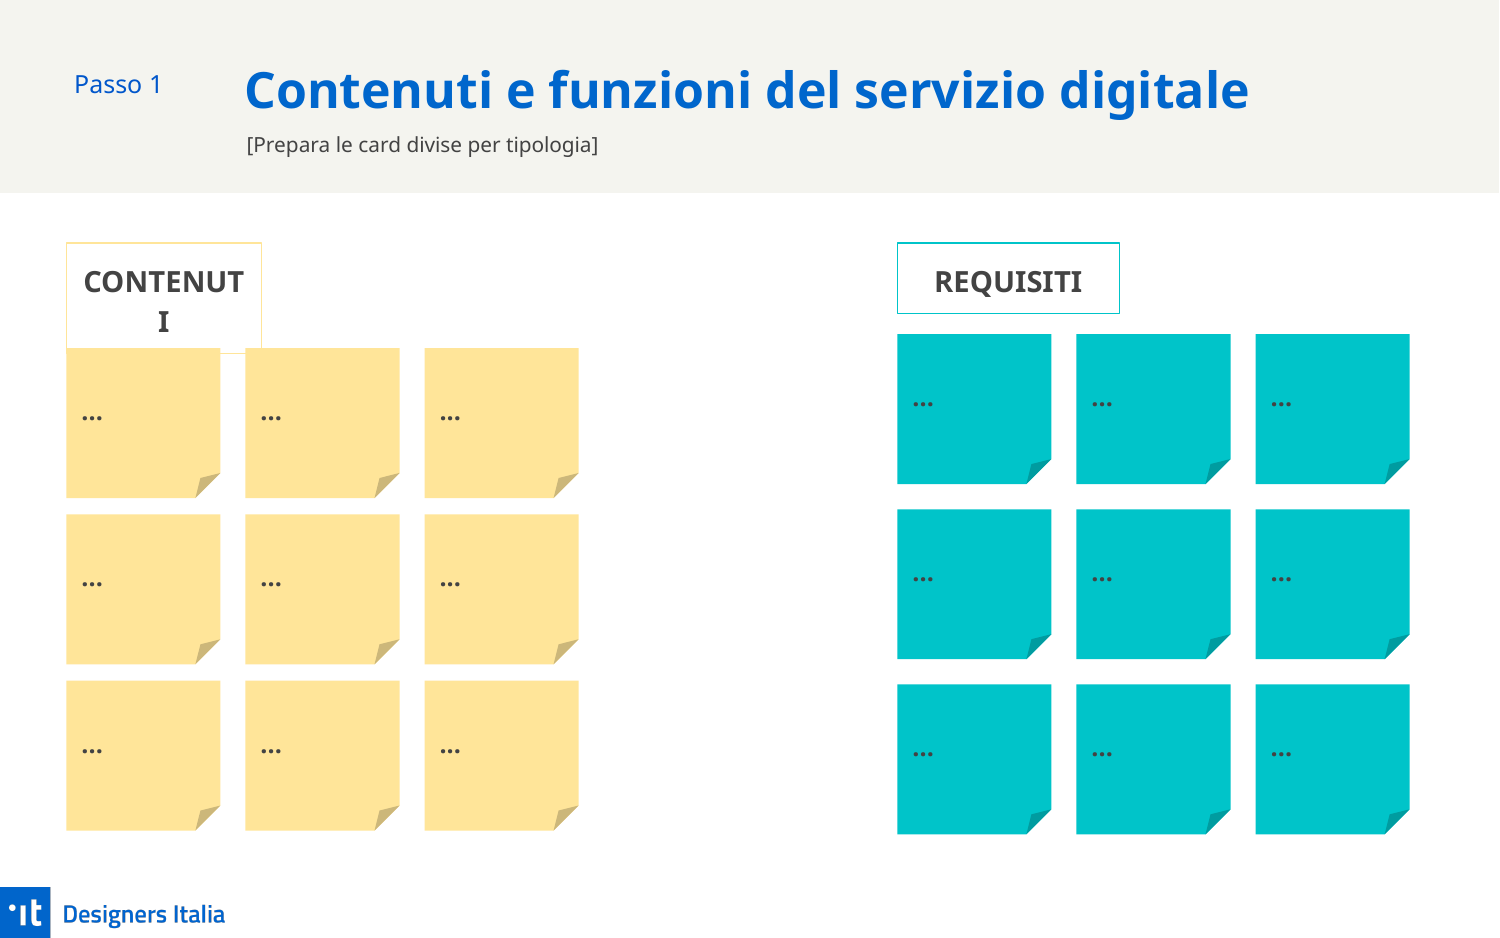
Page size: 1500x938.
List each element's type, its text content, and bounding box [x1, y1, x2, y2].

text_box [0, 0, 1499, 193]
text_box ... [424, 680, 579, 831]
text_box ... [897, 334, 1052, 485]
text_box ... [66, 348, 221, 499]
text_box ... [245, 680, 400, 831]
text_box Passo 1 [59, 58, 226, 110]
text_box ... [1255, 334, 1410, 485]
text_box REQUISITI [897, 243, 1120, 314]
text_box ... [1076, 334, 1231, 485]
text_box ... [897, 684, 1052, 835]
text_box ... [1255, 684, 1410, 835]
text_box ... [66, 680, 221, 831]
text_box ... [1076, 684, 1231, 835]
text_box ... [1255, 509, 1410, 660]
text_box ... [1076, 509, 1231, 660]
text_box [Prepara le card divise per tipologia] [231, 113, 1102, 165]
text_box ... [424, 514, 579, 665]
text_box ... [66, 514, 221, 665]
text_box Contenuti e funzioni del servizio digitale [229, 58, 1418, 120]
text_box ... [897, 509, 1052, 660]
text_box ... [424, 348, 579, 499]
text_box CONTENUTI [66, 243, 262, 354]
text_box ... [245, 514, 400, 665]
text_box ... [245, 348, 400, 499]
picture [0, 887, 238, 938]
